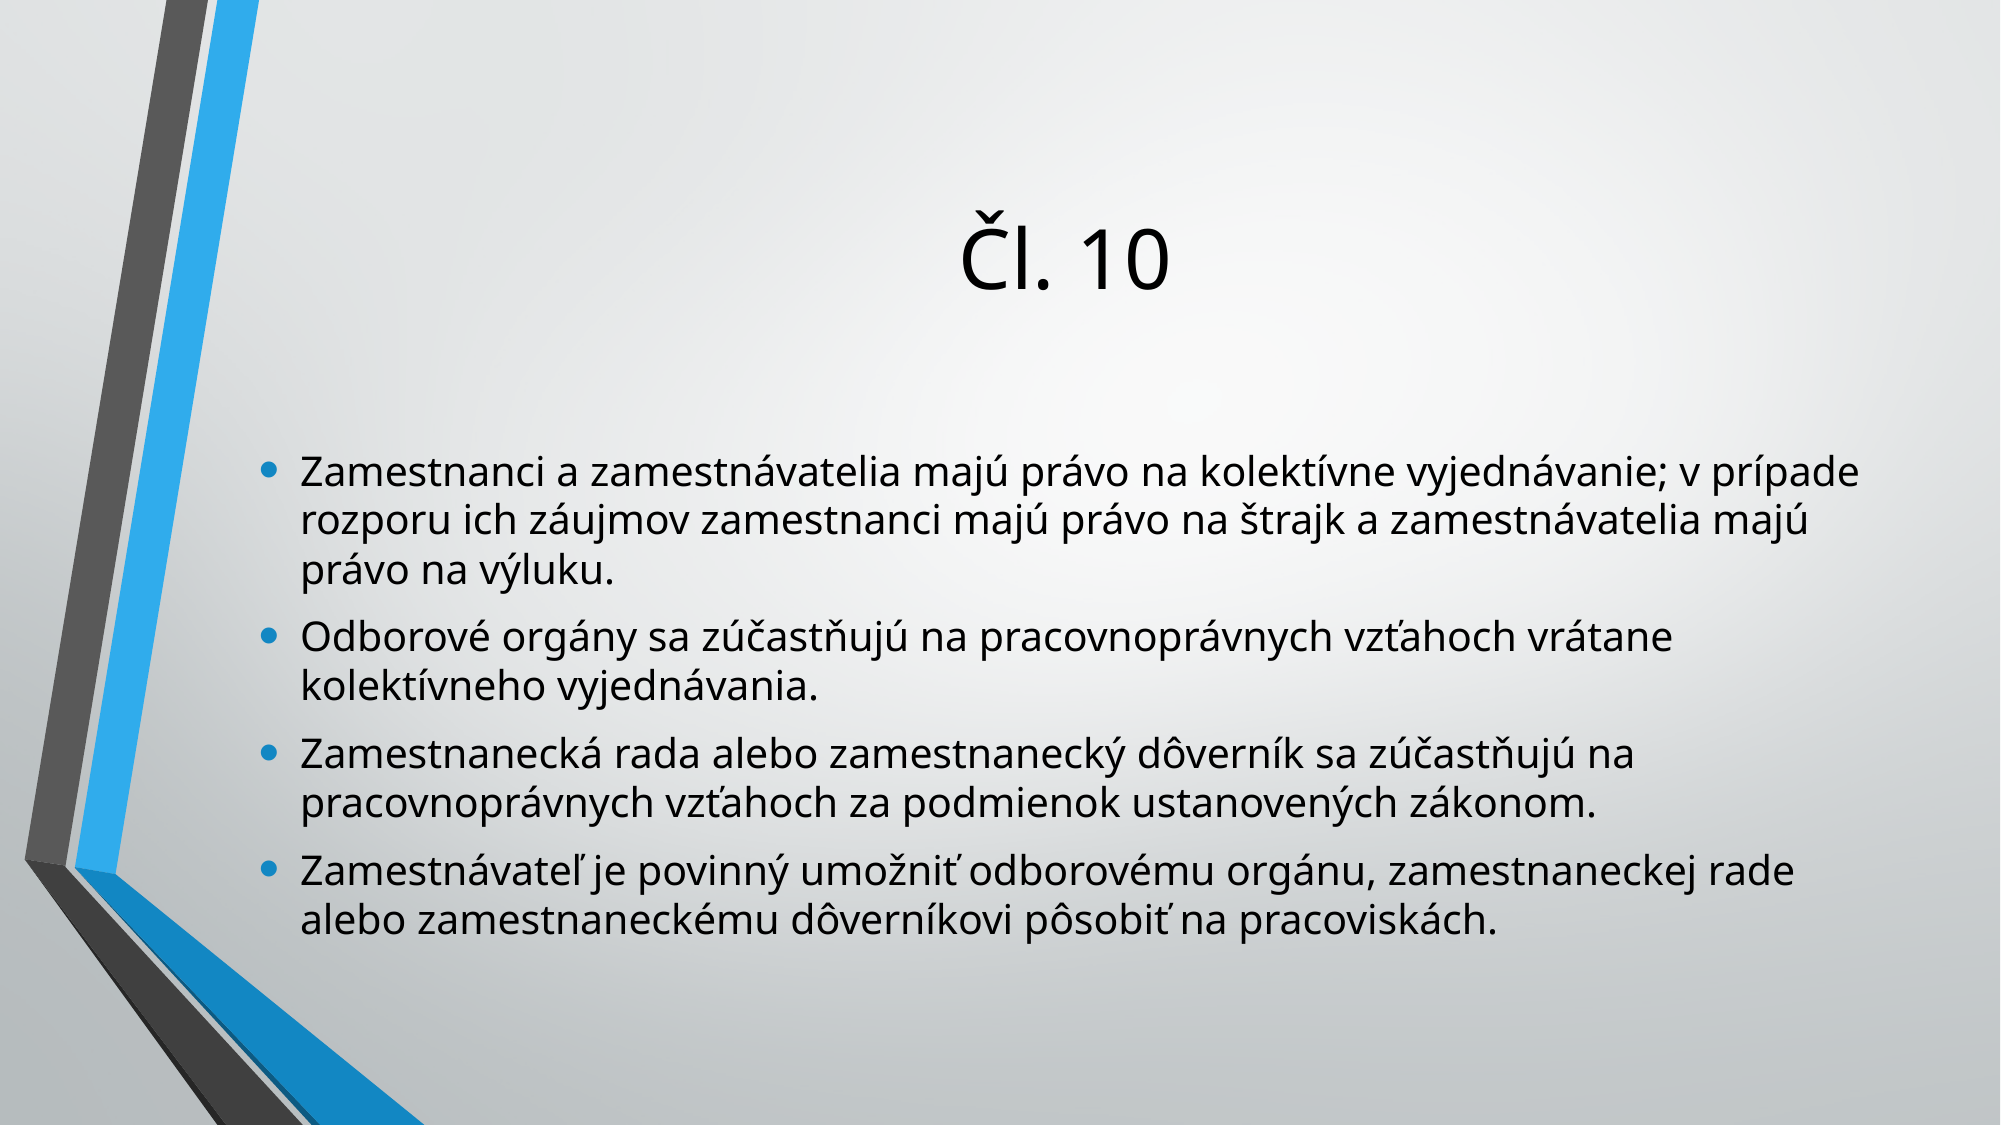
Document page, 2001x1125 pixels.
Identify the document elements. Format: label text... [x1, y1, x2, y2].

list Zamestnanci a zamestnávatelia majú právo na kolektívne vyjednávanie; v prípade rozporu ich záujmov zamestnanci majú právo na štrajk a zamestnávatelia majú právo na výluku. Odborové orgány sa zúčastňujú na pracovnoprávnych vzťahoch vrátane kolektívneho vyjednávania. Zamestnanecká rada alebo zamestnanecký dôverník sa zúčastňujú na pracovnoprávnych vzťahoch za podmienok ustanovených zákonom. Zamestnávateľ je povinný umožniť odborovému orgánu, zamestnaneckej rade alebo zamestnaneckému dôverníkovi pôsobiť na pracoviskách. [243, 437, 1887, 950]
title Čl. 10 [243, 112, 1887, 400]
